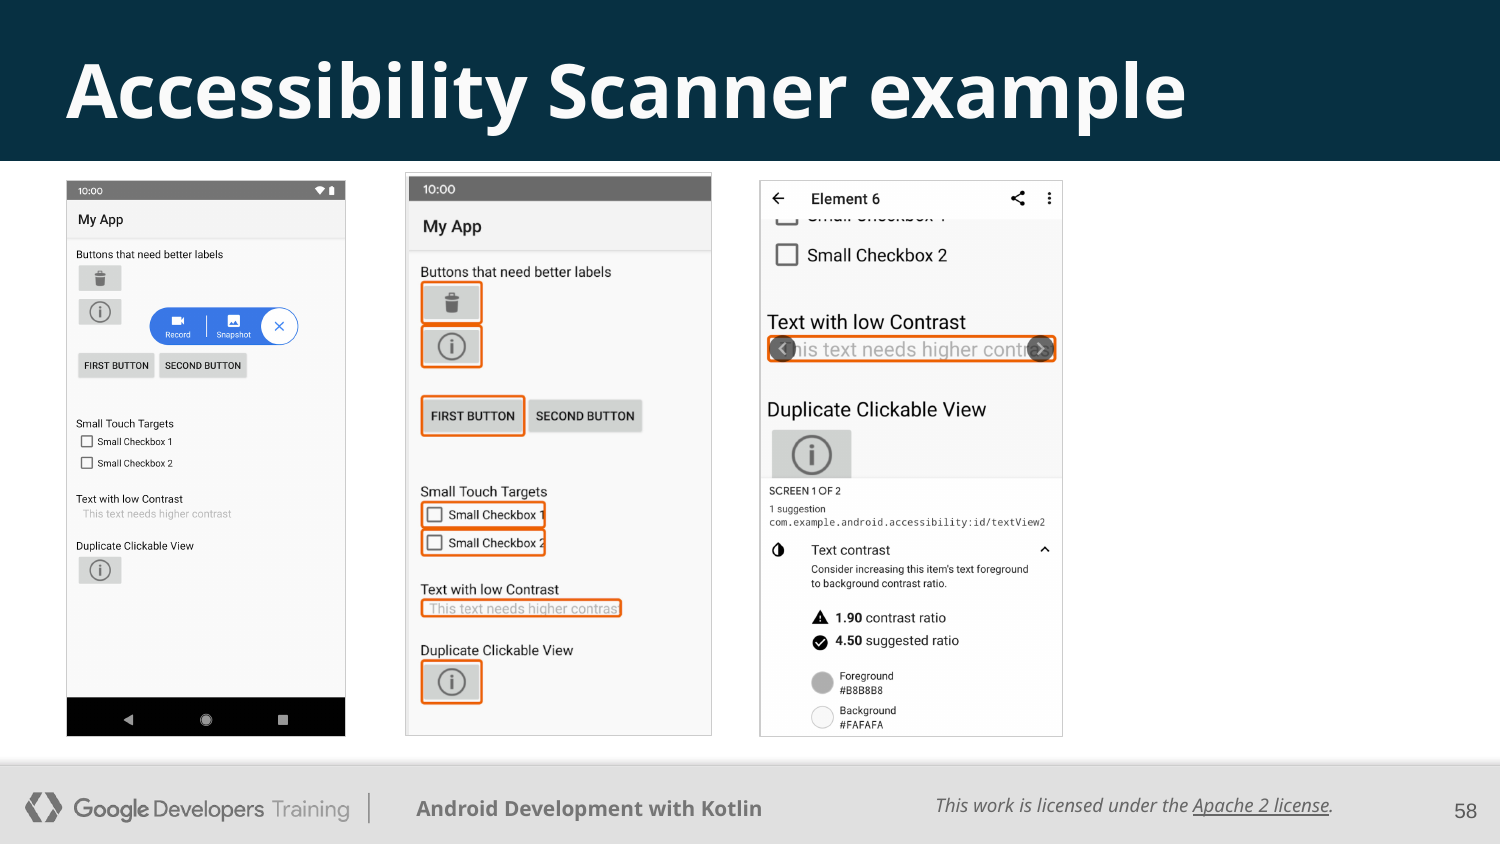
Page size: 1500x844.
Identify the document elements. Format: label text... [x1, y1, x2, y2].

slide_number 58 [1402, 777, 1493, 842]
picture [0, 161, 1500, 844]
title Accessibility Scanner example [51, 28, 1449, 122]
